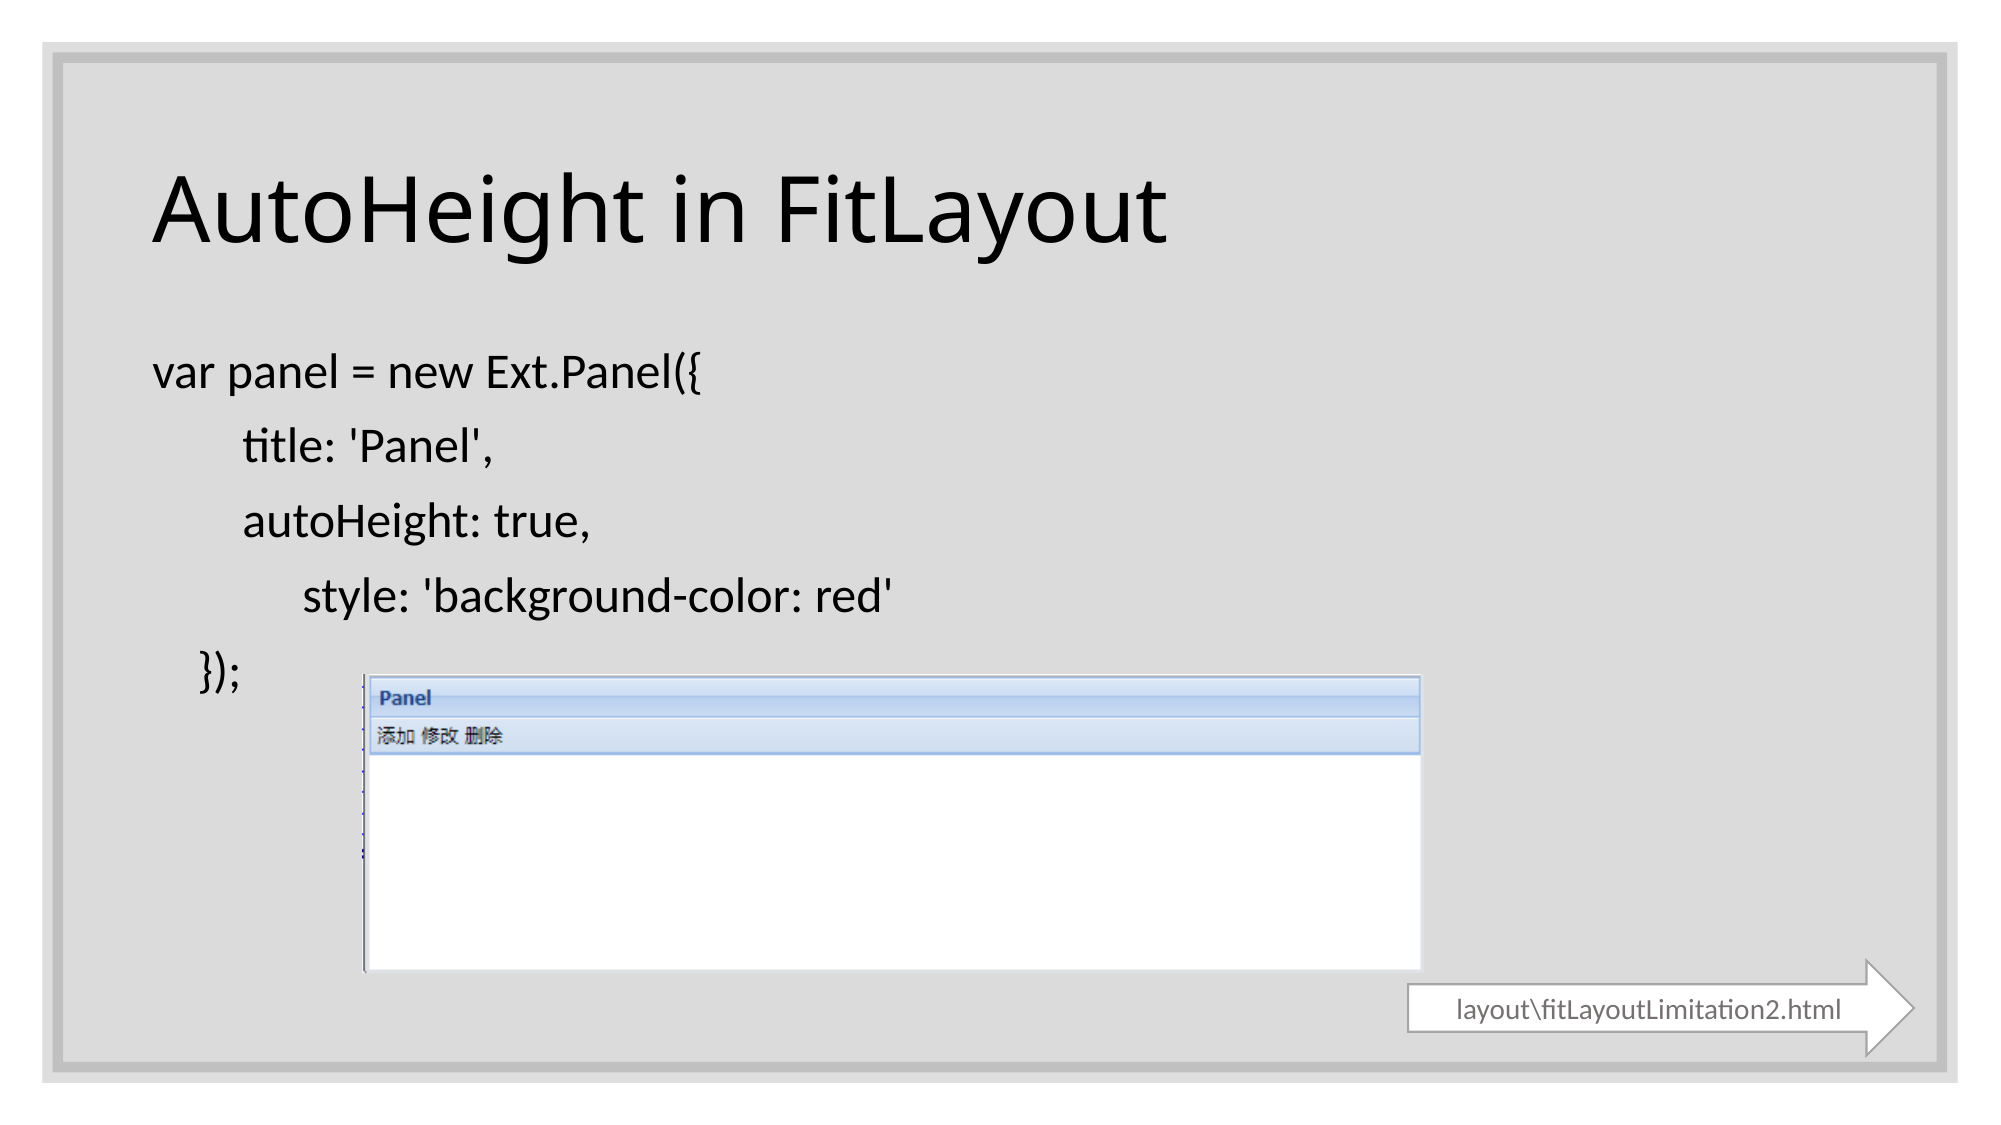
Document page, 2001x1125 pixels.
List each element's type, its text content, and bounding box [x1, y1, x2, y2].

title AutoHeight in FitLayout [137, 103, 1863, 322]
list var panel = new Ext.Panel({ title: 'Panel', autoHeight: true, style: 'background-color: red' }); [137, 337, 1863, 973]
text_box layout\fitLayoutLimitation2.html [1407, 958, 1916, 1058]
text_box [52, 51, 1948, 1073]
picture [362, 674, 1424, 973]
